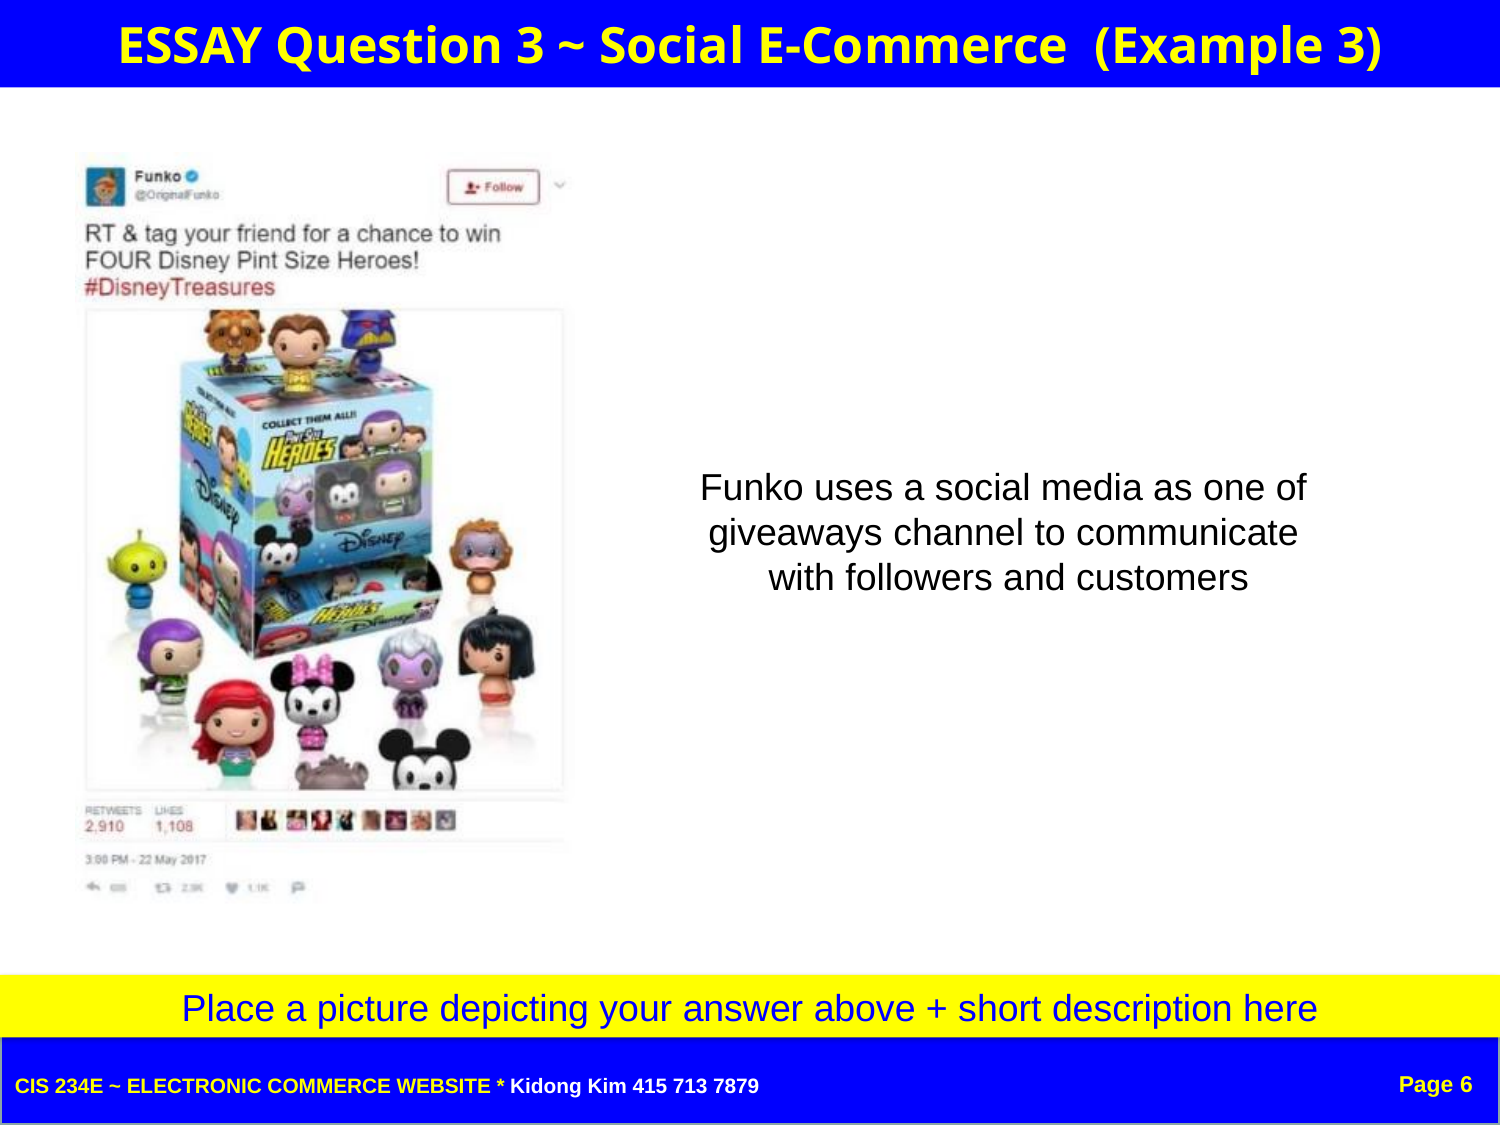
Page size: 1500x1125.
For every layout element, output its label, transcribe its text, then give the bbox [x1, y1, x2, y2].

text_box CIS 234E ~ ELECTRONIC COMMERCE WEBSITE * Kidong Kim 415 713 7879 [0, 1064, 1363, 1125]
text_box ESSAY Question 3 ~ Social E-Commerce (Example 3) [0, 0, 1500, 88]
text_box Place a picture depicting your answer above + short description here [0, 974, 1500, 1038]
text_box Page 6 [987, 1062, 1488, 1100]
text_box Funko uses a social media as one of giveaways channel to communicate with followers and customers [684, 455, 1333, 606]
picture [74, 152, 576, 911]
